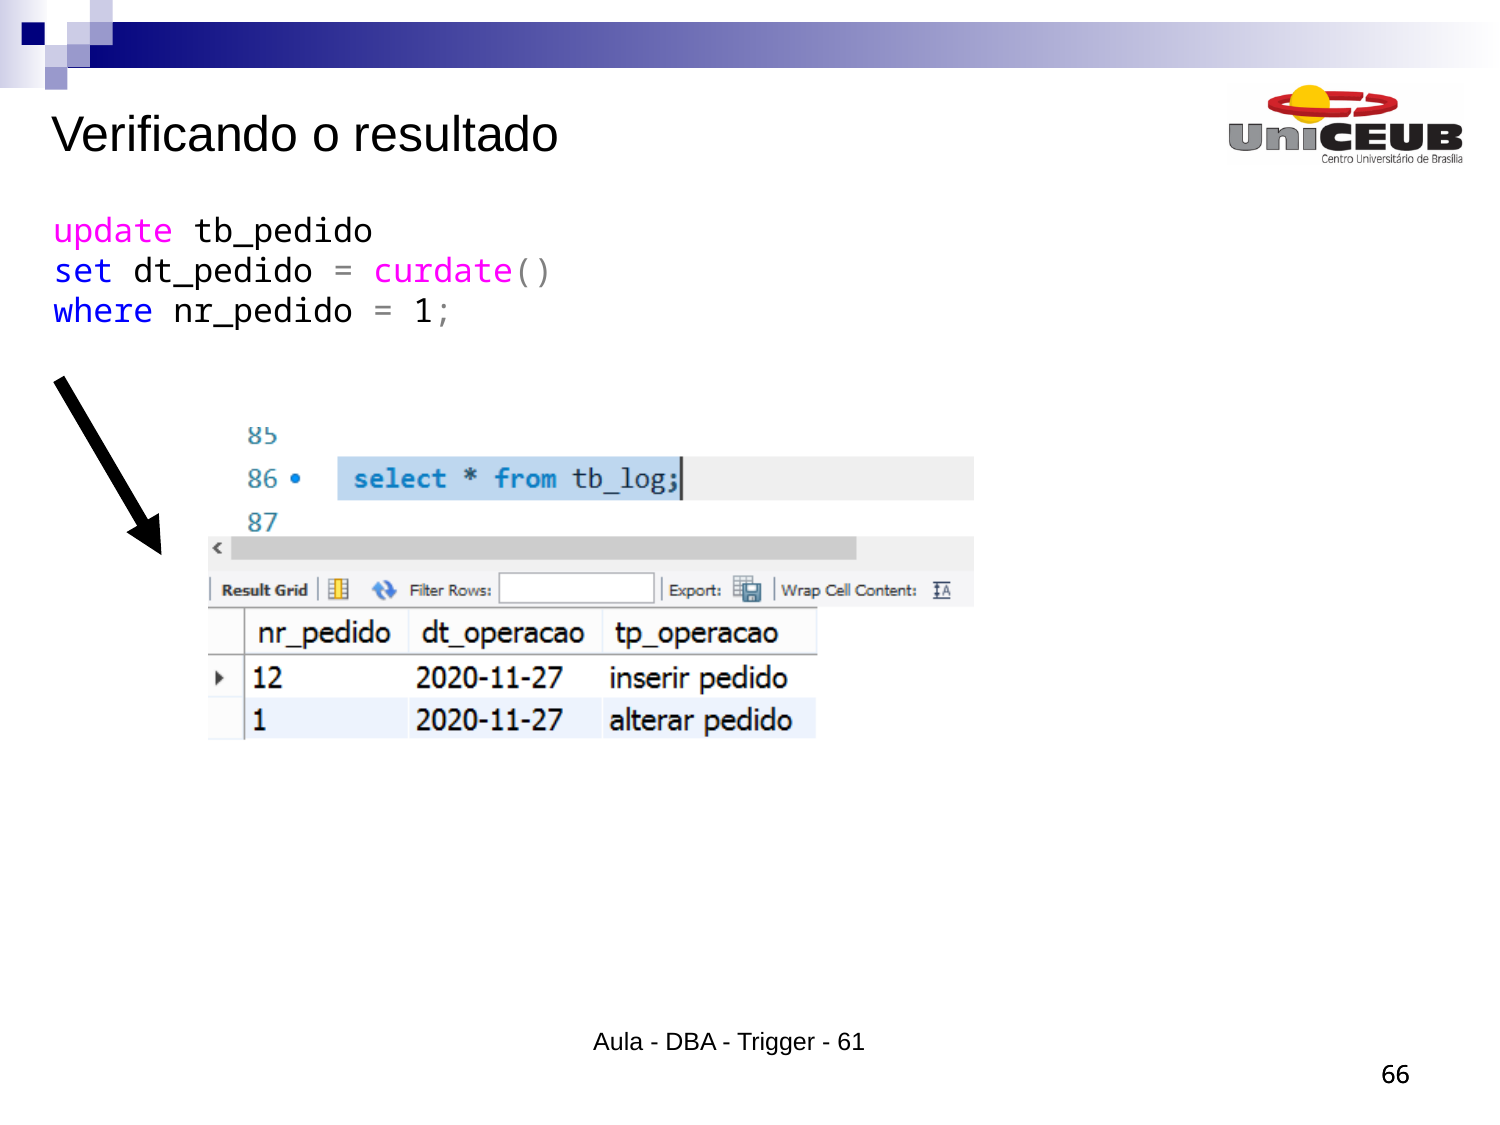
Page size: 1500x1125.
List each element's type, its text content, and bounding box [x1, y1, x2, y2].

title Verificando o resultado [36, 18, 1387, 244]
text_box update tb_pedido set dt_pedido = curdate() where nr_pedido = 1; [18, 202, 769, 339]
picture [207, 426, 974, 751]
slide_number 66 [1074, 1025, 1425, 1100]
footer Aula - DBA - Trigger - 61 [275, 987, 1185, 1063]
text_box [58, 378, 162, 556]
picture [1227, 83, 1464, 165]
